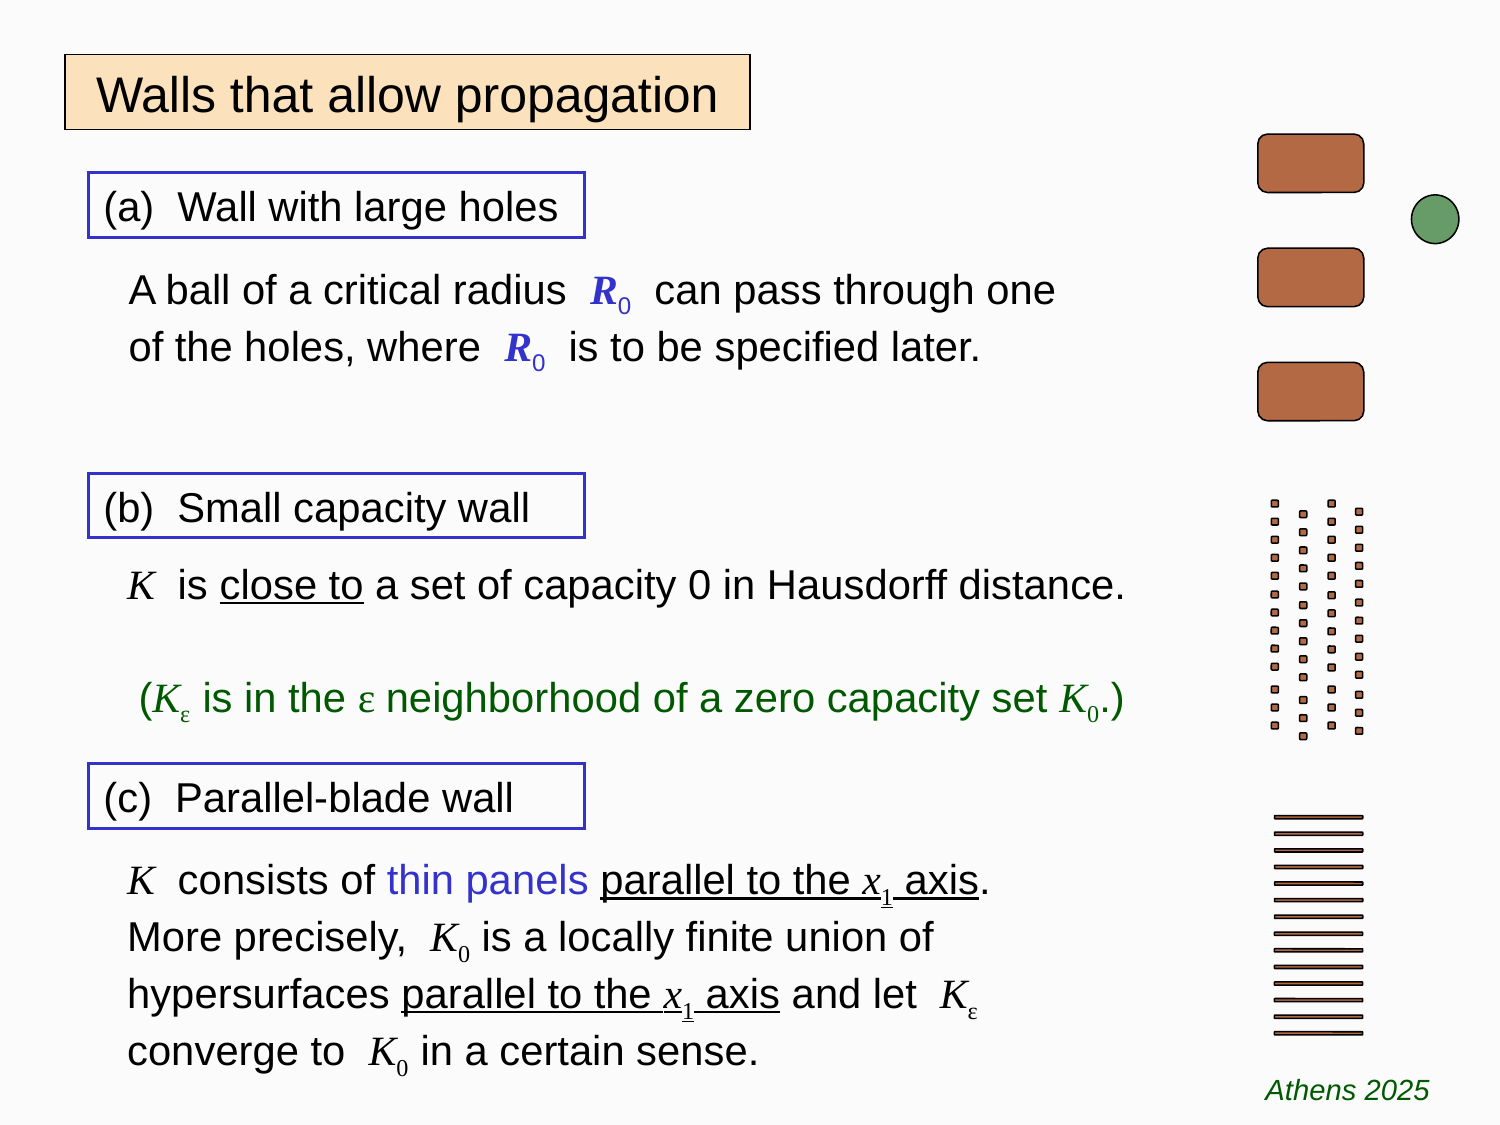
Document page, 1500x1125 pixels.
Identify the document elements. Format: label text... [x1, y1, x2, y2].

text_box K is close to a set of capacity 0 in Hausdorff distance. (Kε is in the ε neighborhood of a zero capacity set K0.) [112, 550, 1152, 735]
text_box (a) Wall with large holes [88, 172, 585, 238]
text_box (b) Small capacity wall [88, 473, 585, 538]
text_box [1271, 500, 1363, 740]
text_box [1411, 194, 1459, 244]
text_box K consists of thin panels parallel to the x1 axis. More precisely, K0 is a locally finite union of hypersurfaces parallel to the x1 axis and let Kε converge to K0 in a certain sense. [112, 846, 1103, 1089]
text_box Walls that allow propagation [64, 54, 750, 130]
text_box (c) Parallel-blade wall [88, 763, 585, 829]
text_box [1274, 815, 1363, 1035]
text_box A ball of a critical radius R0 can pass through one of the holes, where R0 is to be specified later. [113, 255, 1105, 384]
footer Athens 2025 [1222, 1063, 1473, 1106]
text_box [1257, 134, 1364, 421]
